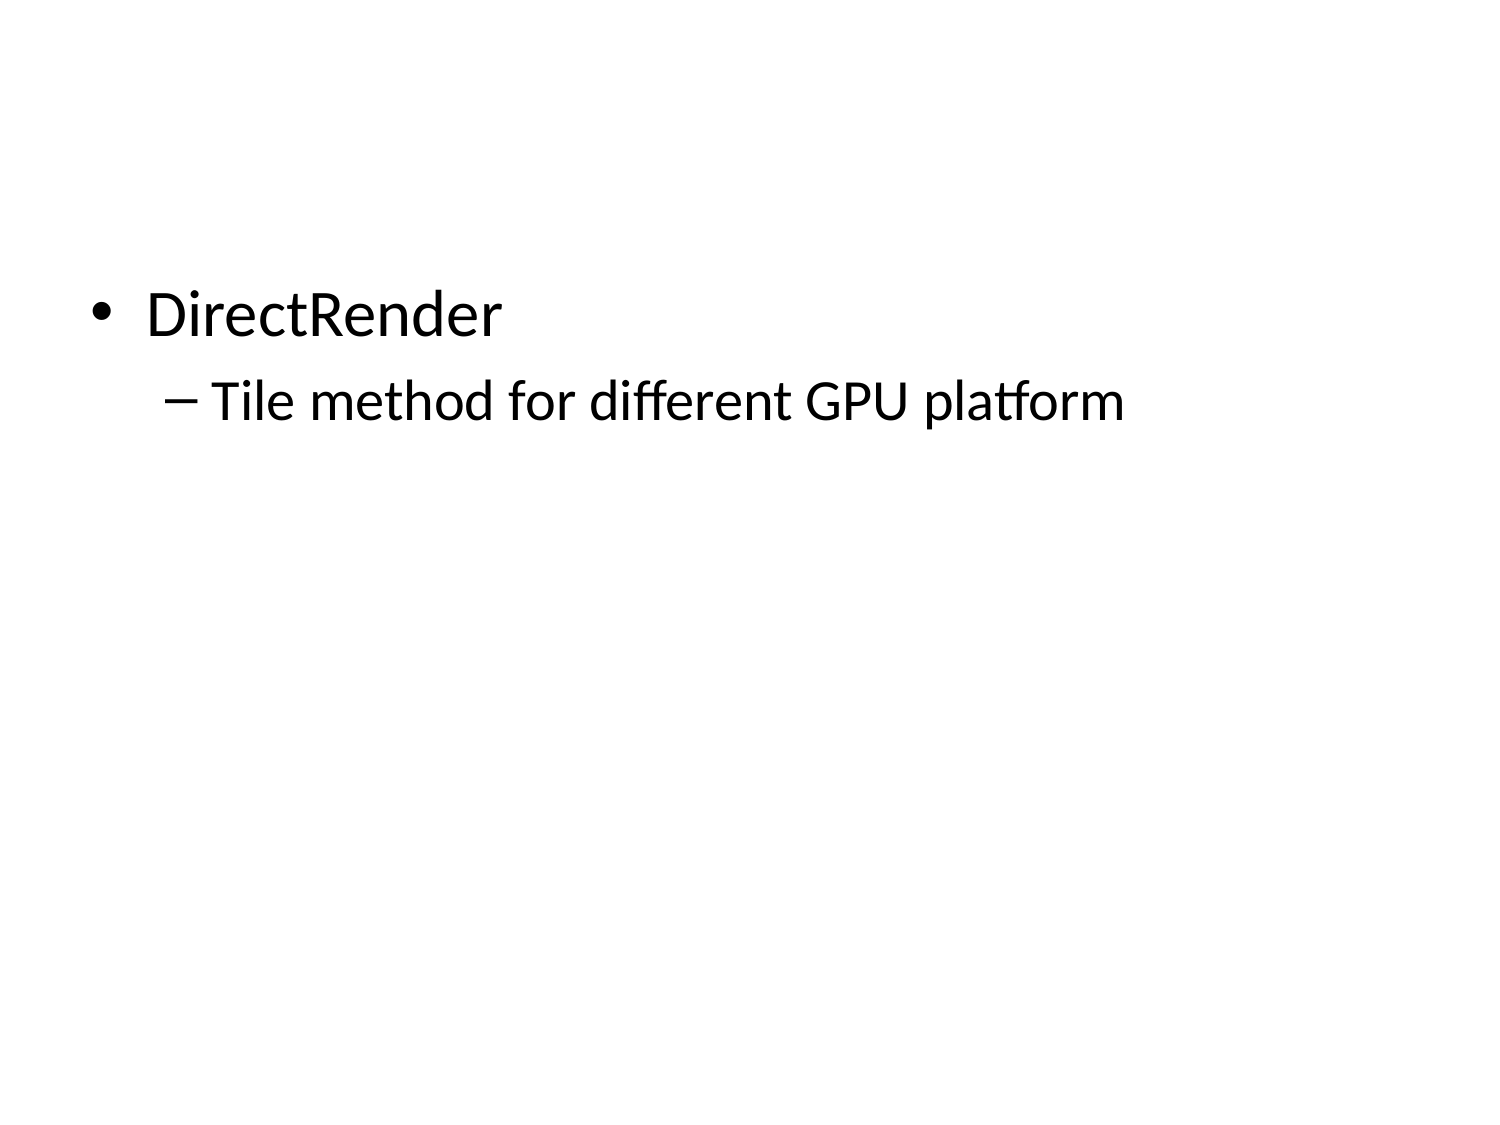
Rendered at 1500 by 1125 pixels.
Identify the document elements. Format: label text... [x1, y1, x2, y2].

list DirectRender Tile method for different GPU platform [75, 262, 1425, 1005]
